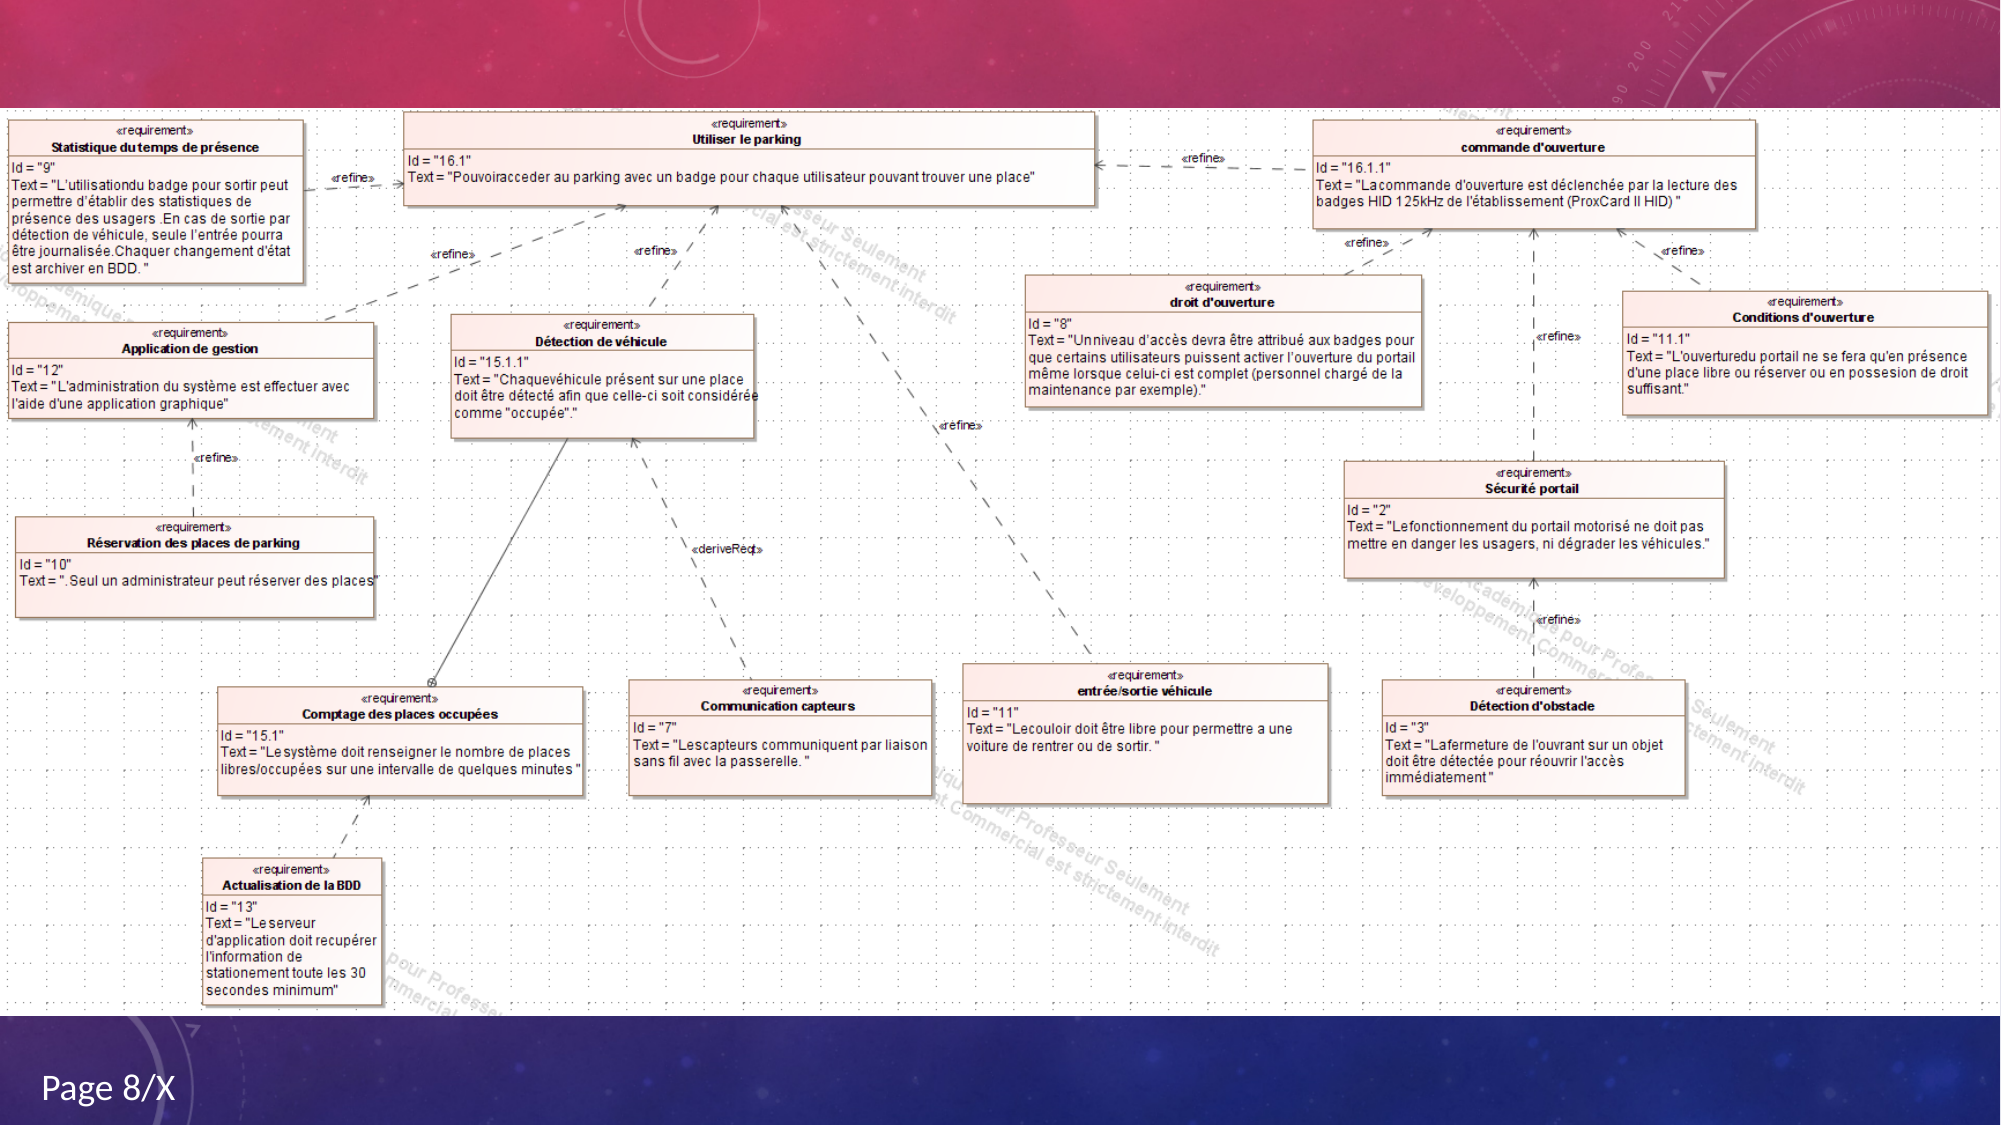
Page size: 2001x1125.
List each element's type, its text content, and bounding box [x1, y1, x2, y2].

picture [0, 0, 2001, 1125]
text_box Page 8/X [26, 1055, 259, 1125]
